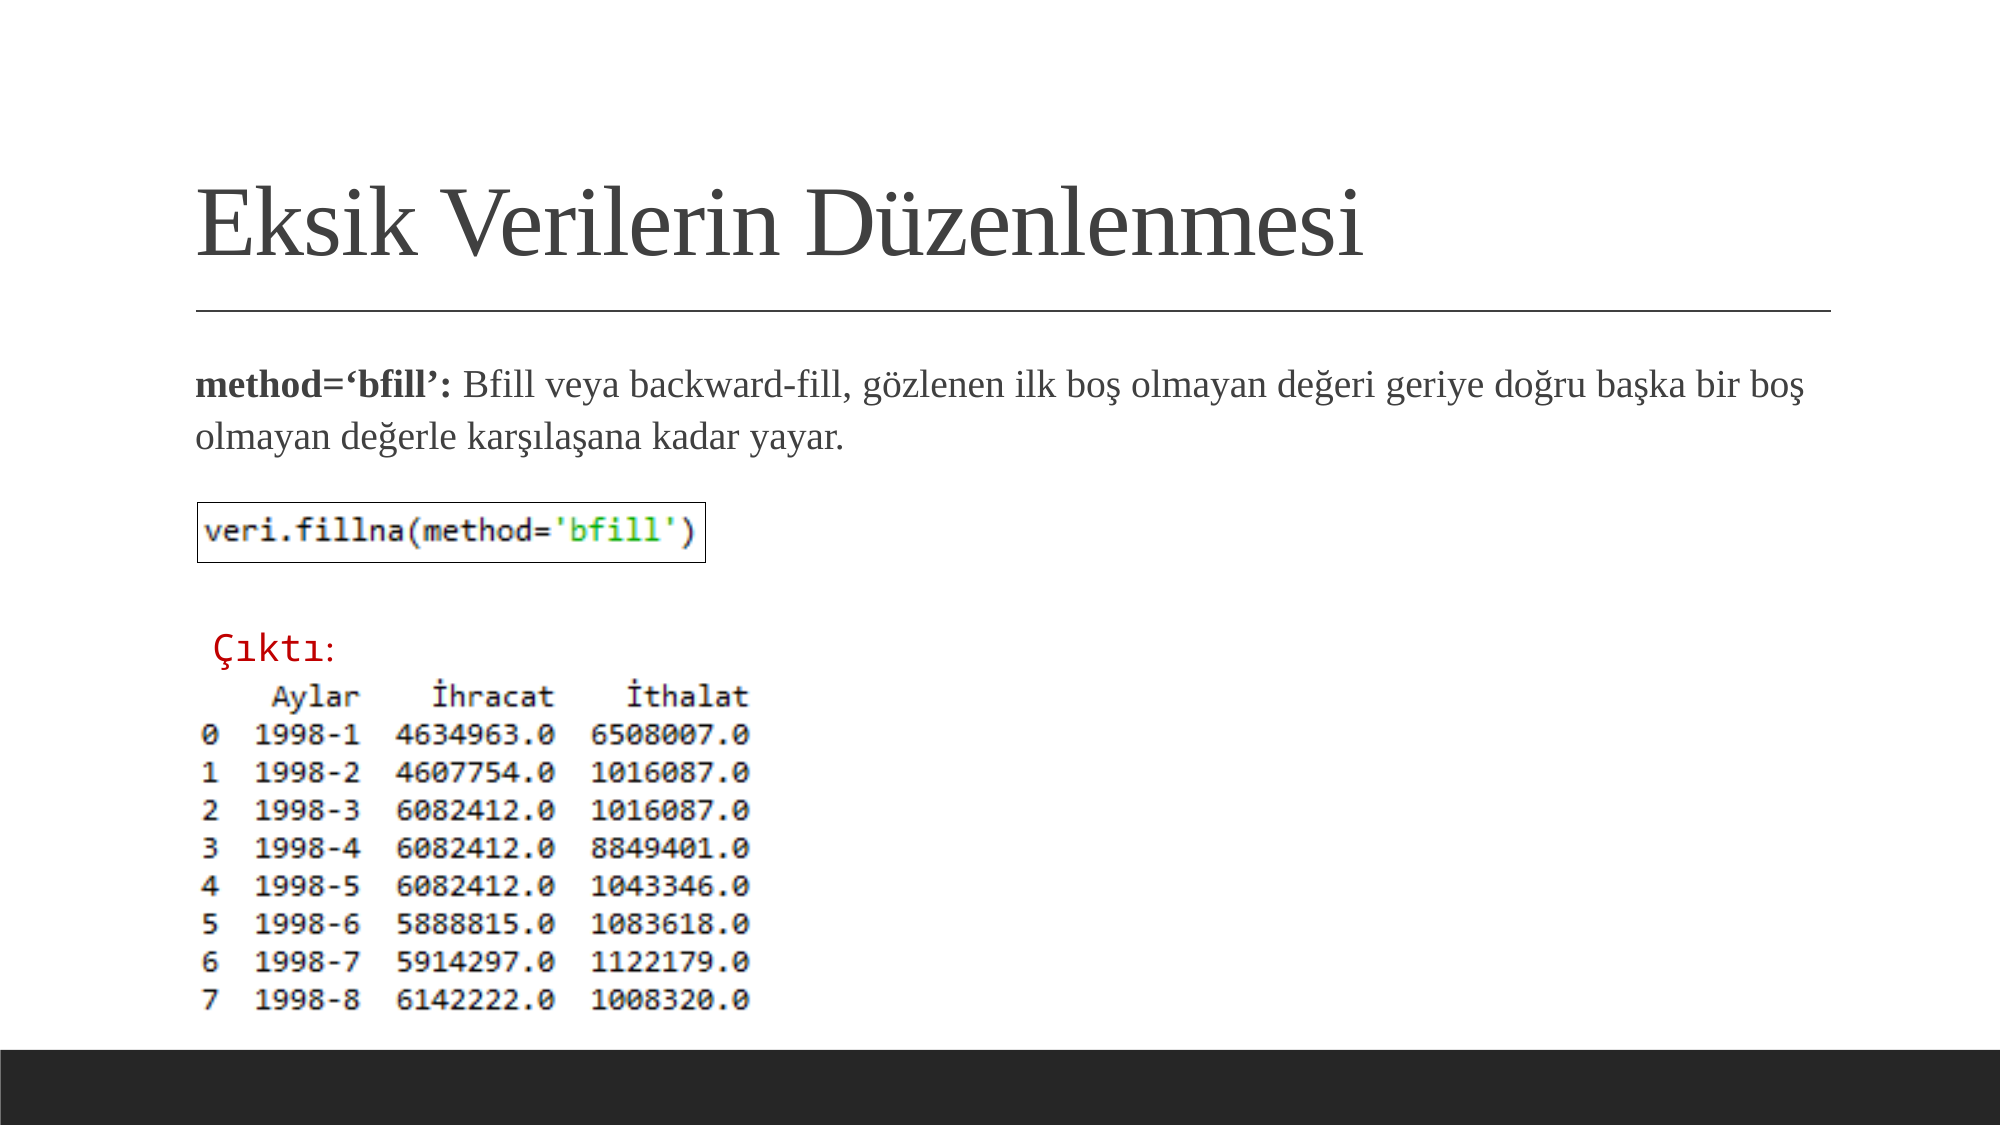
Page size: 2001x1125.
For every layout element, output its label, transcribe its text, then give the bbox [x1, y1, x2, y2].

text_box Çıktı: [197, 616, 1198, 676]
picture [197, 676, 764, 1029]
list method=‘bfill’: Bfill veya backward-fill, gözlenen ilk boş olmayan değeri geriye doğru başka bir boş olmayan değerle karşılaşana kadar yayar. [180, 345, 1830, 963]
title Eksik Verilerin Düzenlenmesi [180, 47, 1830, 285]
picture [197, 502, 706, 563]
